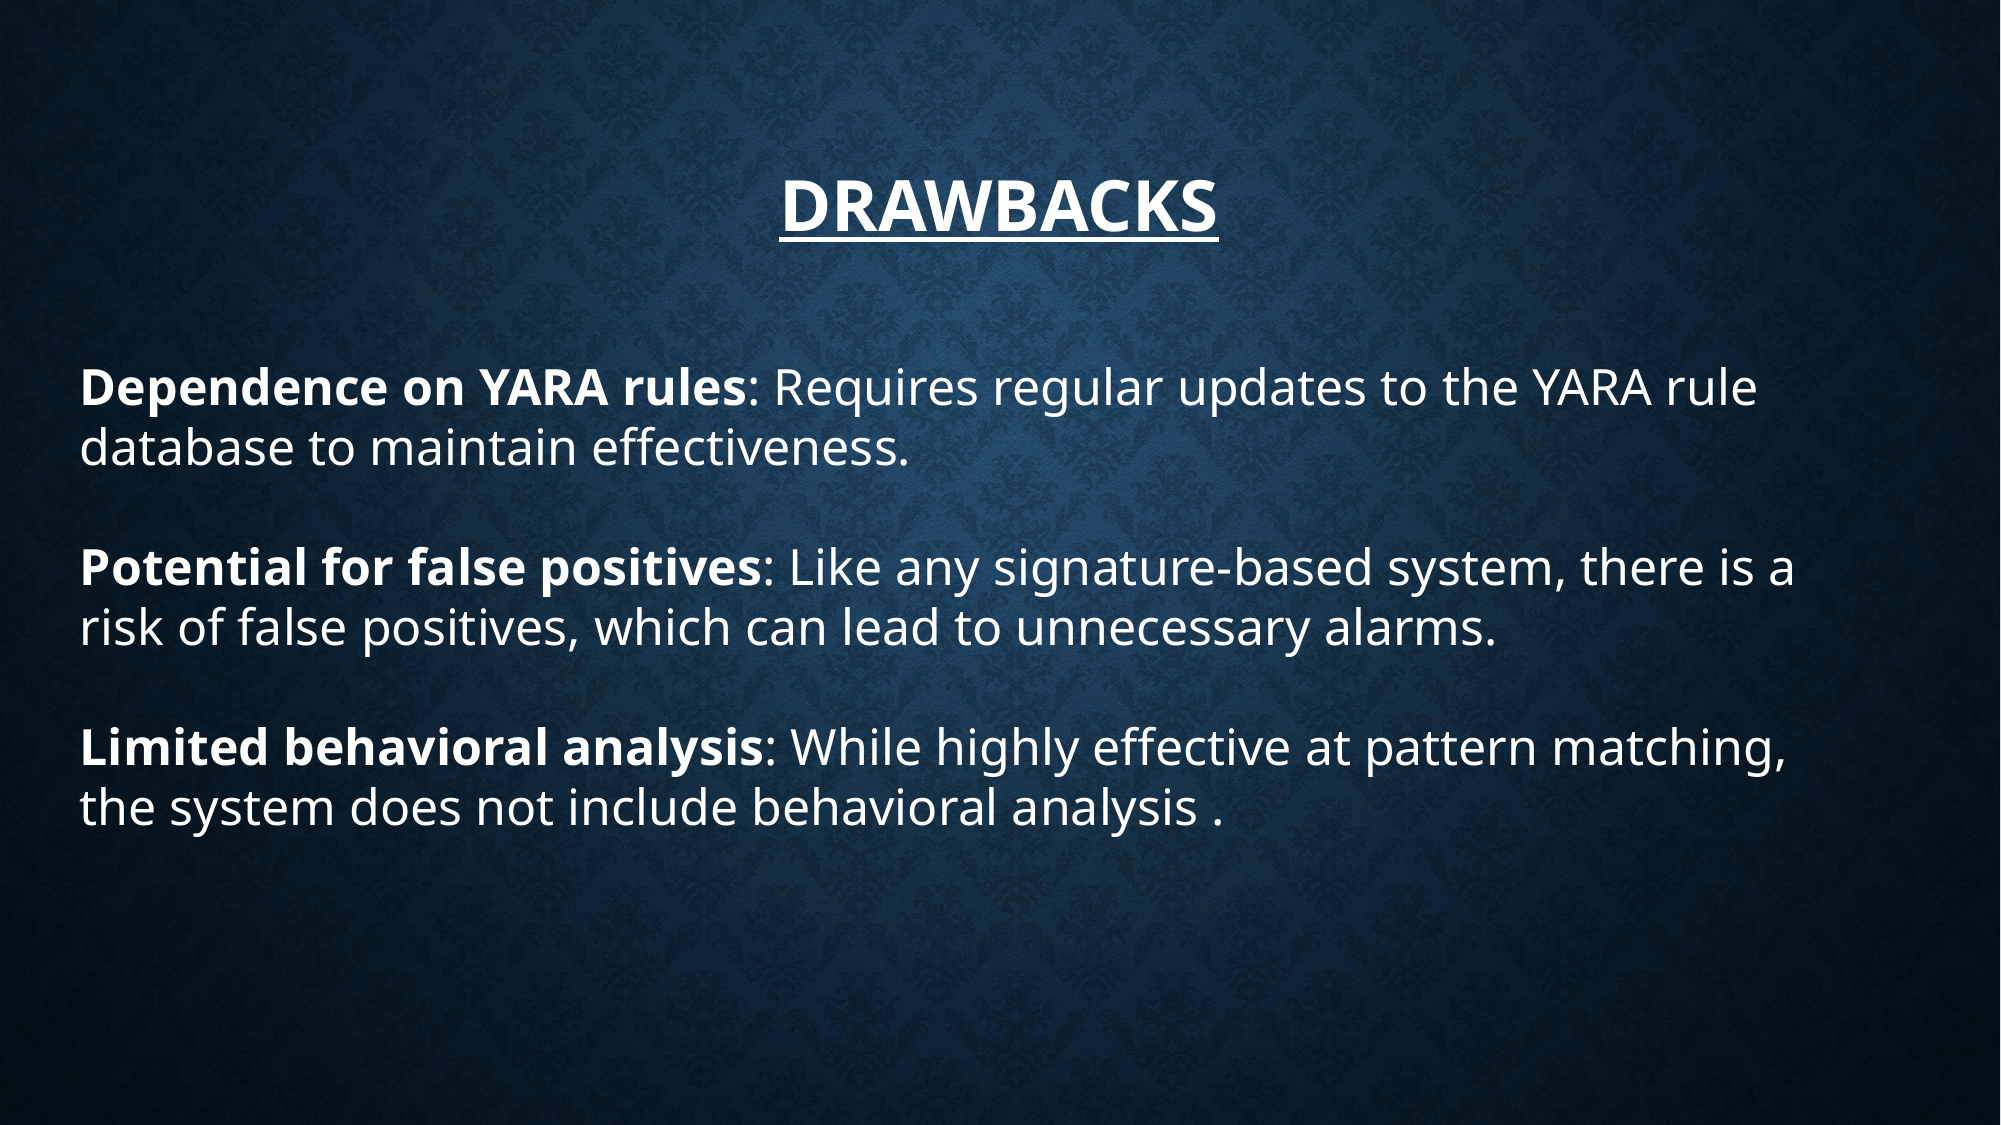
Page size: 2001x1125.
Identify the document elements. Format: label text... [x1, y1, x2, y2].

text_box Dependence on YARA rules: Requires regular updates to the YARA rule database to maintain effectiveness. Potential for false positives: Like any signature-based system, there is a risk of false positives, which can lead to unnecessary alarms. Limited behavioral analysis: While highly effective at pattern matching, the system does not include behavioral analysis . [64, 348, 1849, 1125]
title Drawbacks [149, 99, 1849, 318]
